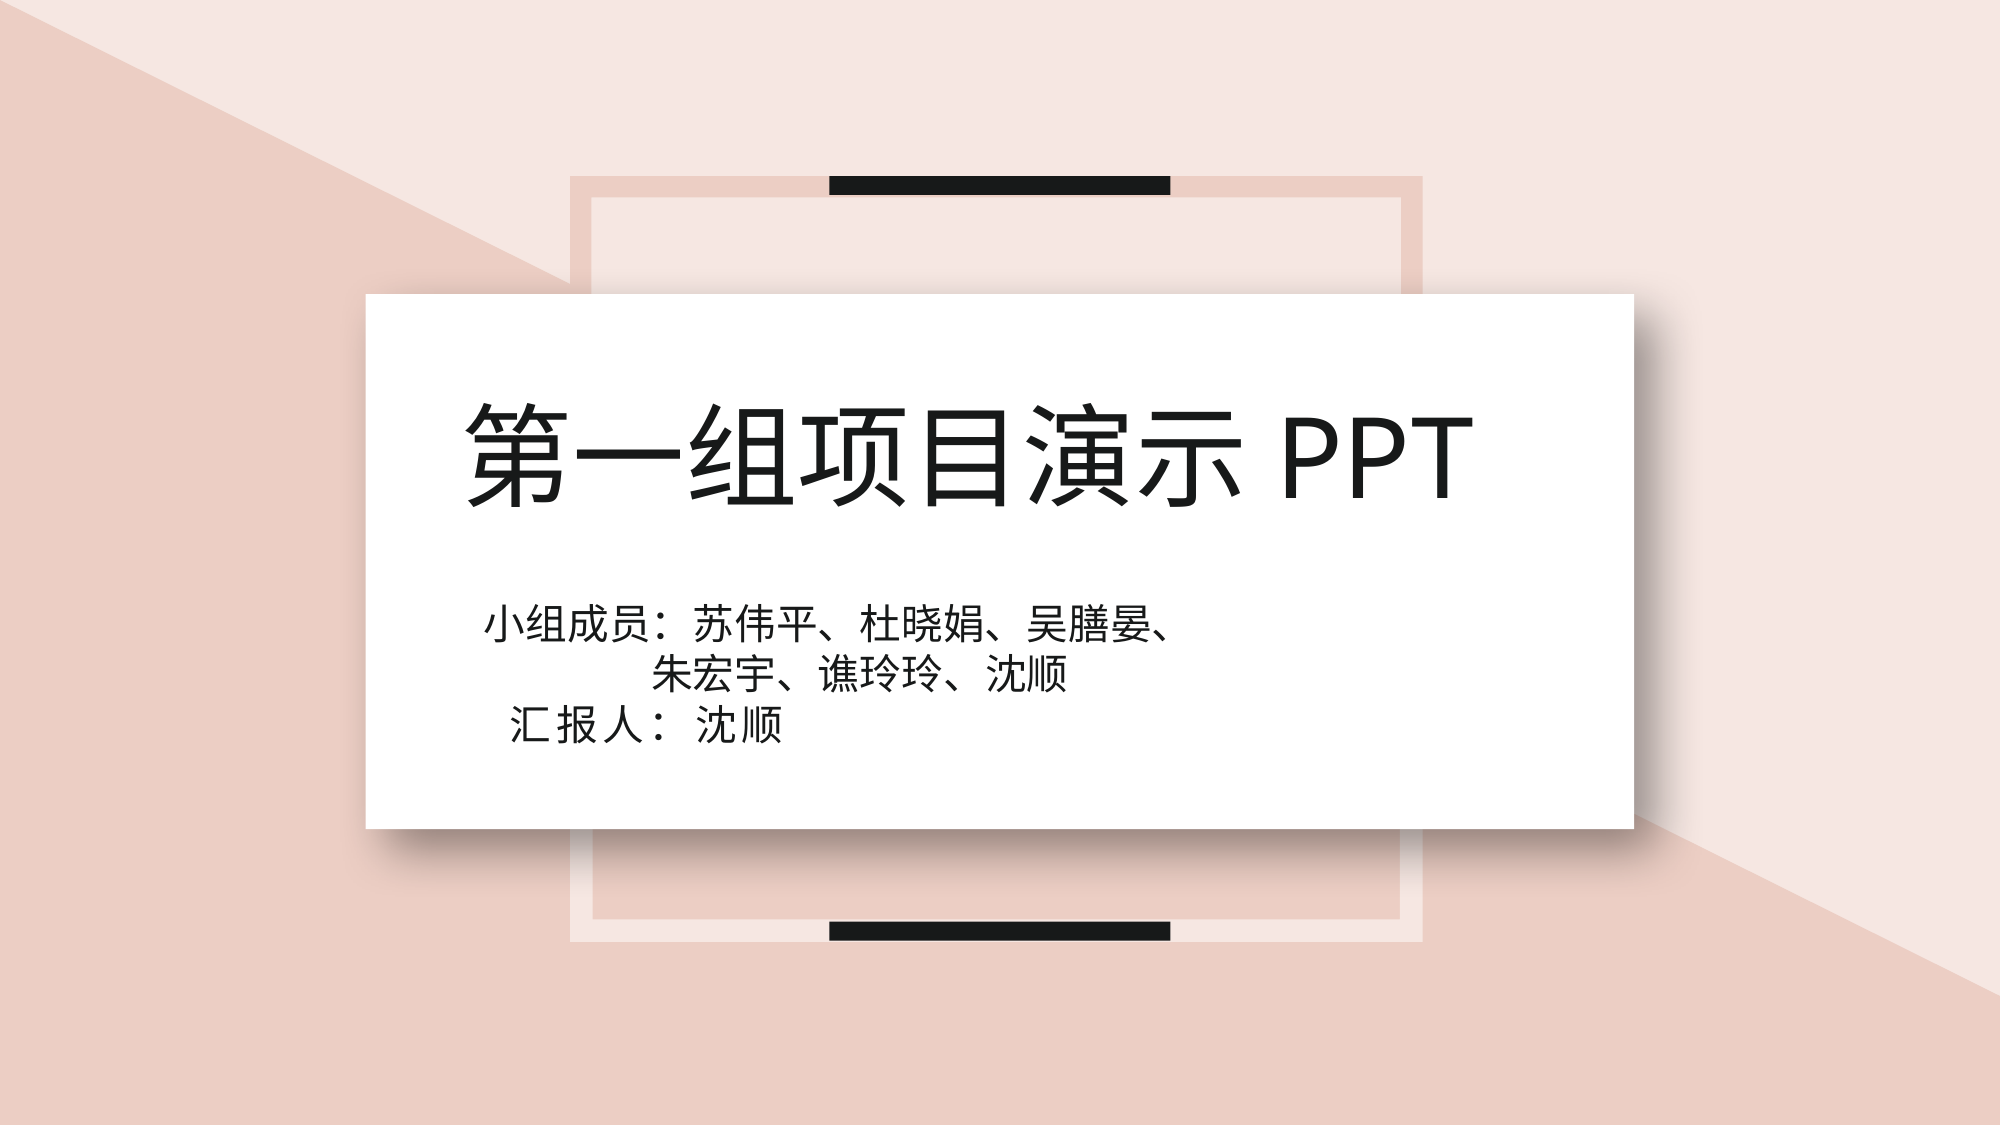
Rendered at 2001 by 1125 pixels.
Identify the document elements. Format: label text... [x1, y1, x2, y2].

text_box [569, 885, 1424, 943]
text_box [0, 0, 2000, 1125]
text_box 小组成员：苏伟平、杜晓娟、吴膳晏、 朱宏宇、谯玲玲、沈顺 [469, 590, 1531, 705]
text_box [828, 921, 1172, 942]
text_box 第一组项目演示PPT [445, 378, 1555, 529]
text_box [828, 175, 1172, 196]
text_box [365, 293, 1635, 830]
text_box 汇报人：沈顺 [498, 692, 901, 755]
text_box [569, 175, 1424, 281]
